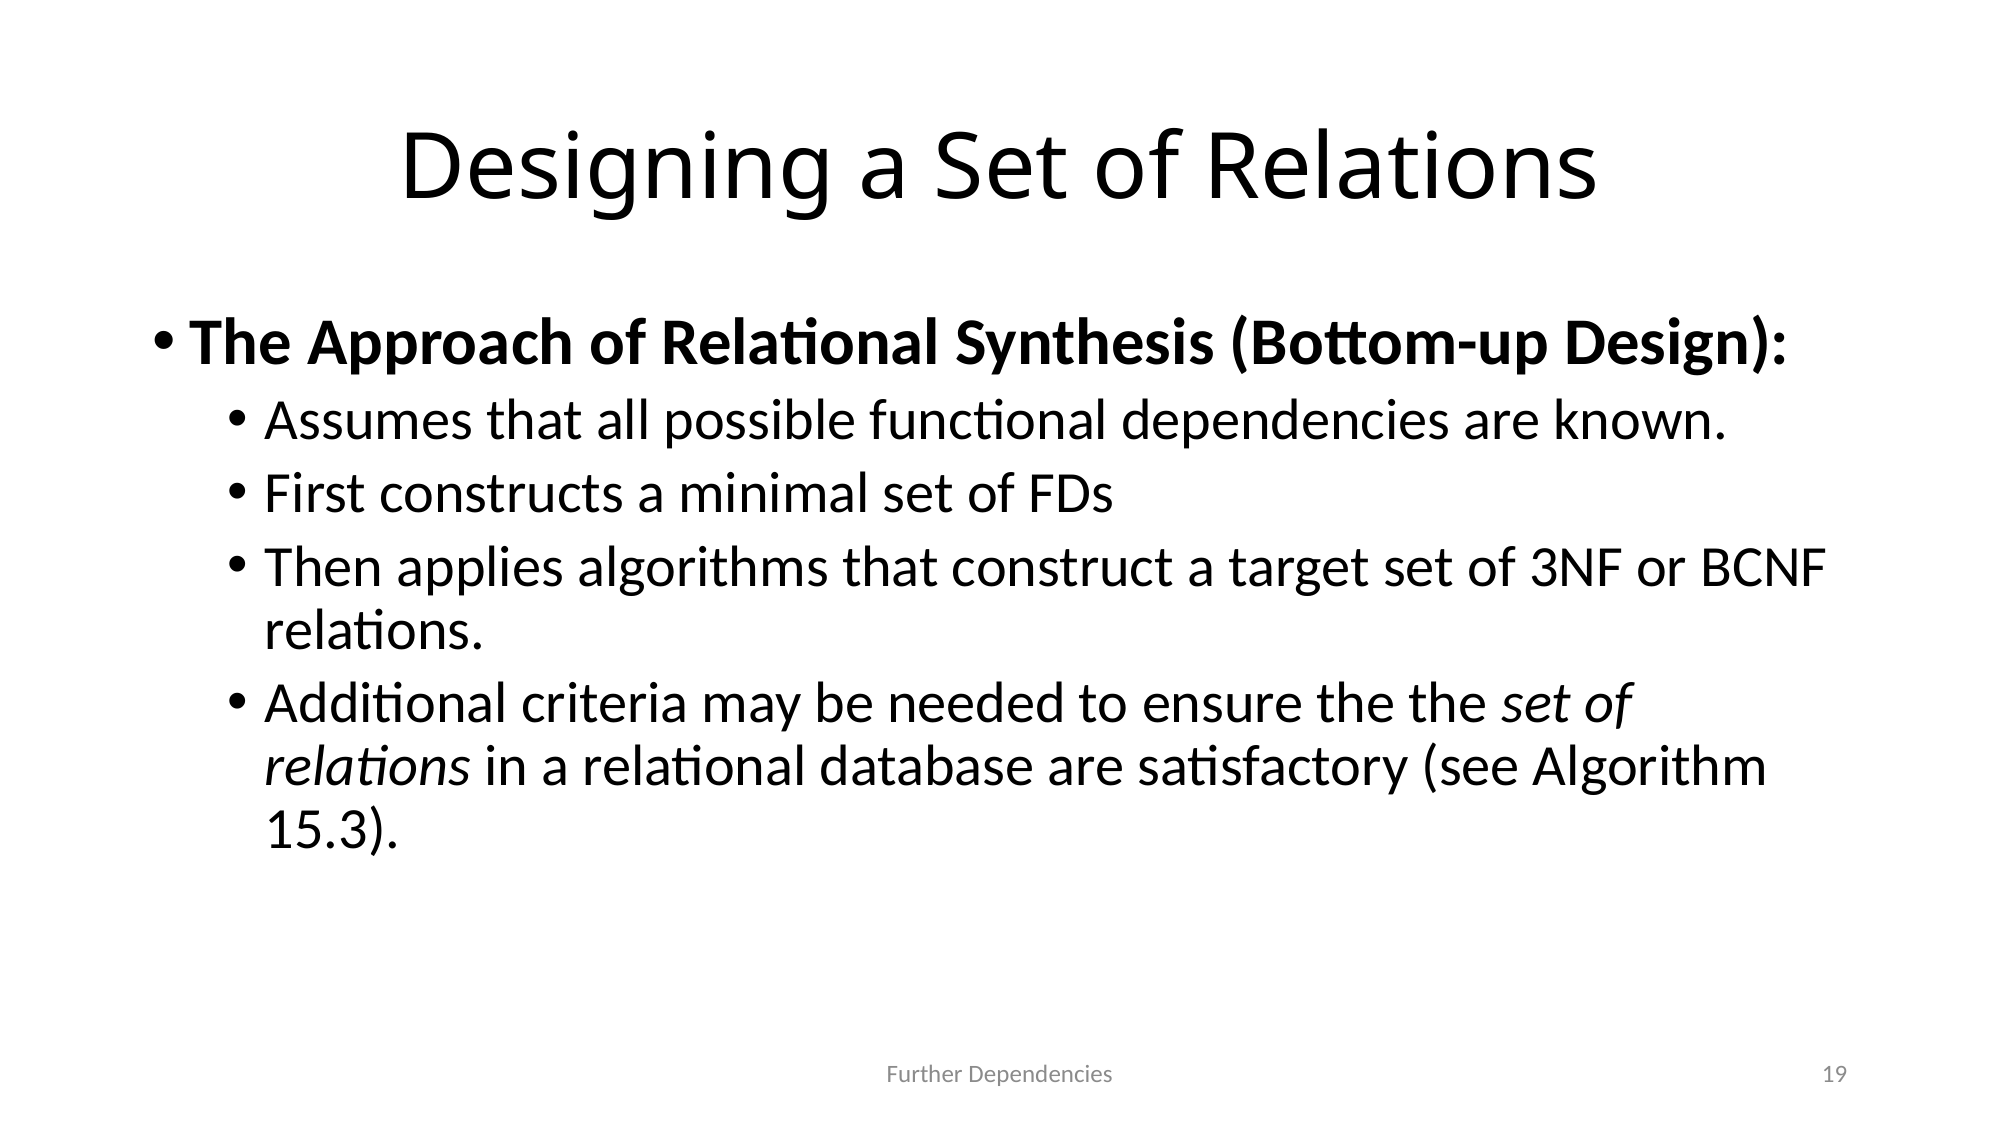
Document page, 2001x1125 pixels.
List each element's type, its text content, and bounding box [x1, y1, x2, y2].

slide_number 19 [1412, 1042, 1863, 1103]
list The Approach of Relational Synthesis (Bottom-up Design): Assumes that all possible functional dependencies are known. First constructs a minimal set of FDs Then applies algorithms that construct a target set of 3NF or BCNF relations. Additional criteria may be needed to ensure the the set of relations in a relational database are satisfactory (see Algorithm 15.3). [137, 299, 1863, 1014]
footer Further Dependencies [662, 1042, 1338, 1103]
title Designing a Set of Relations [137, 59, 1863, 278]
